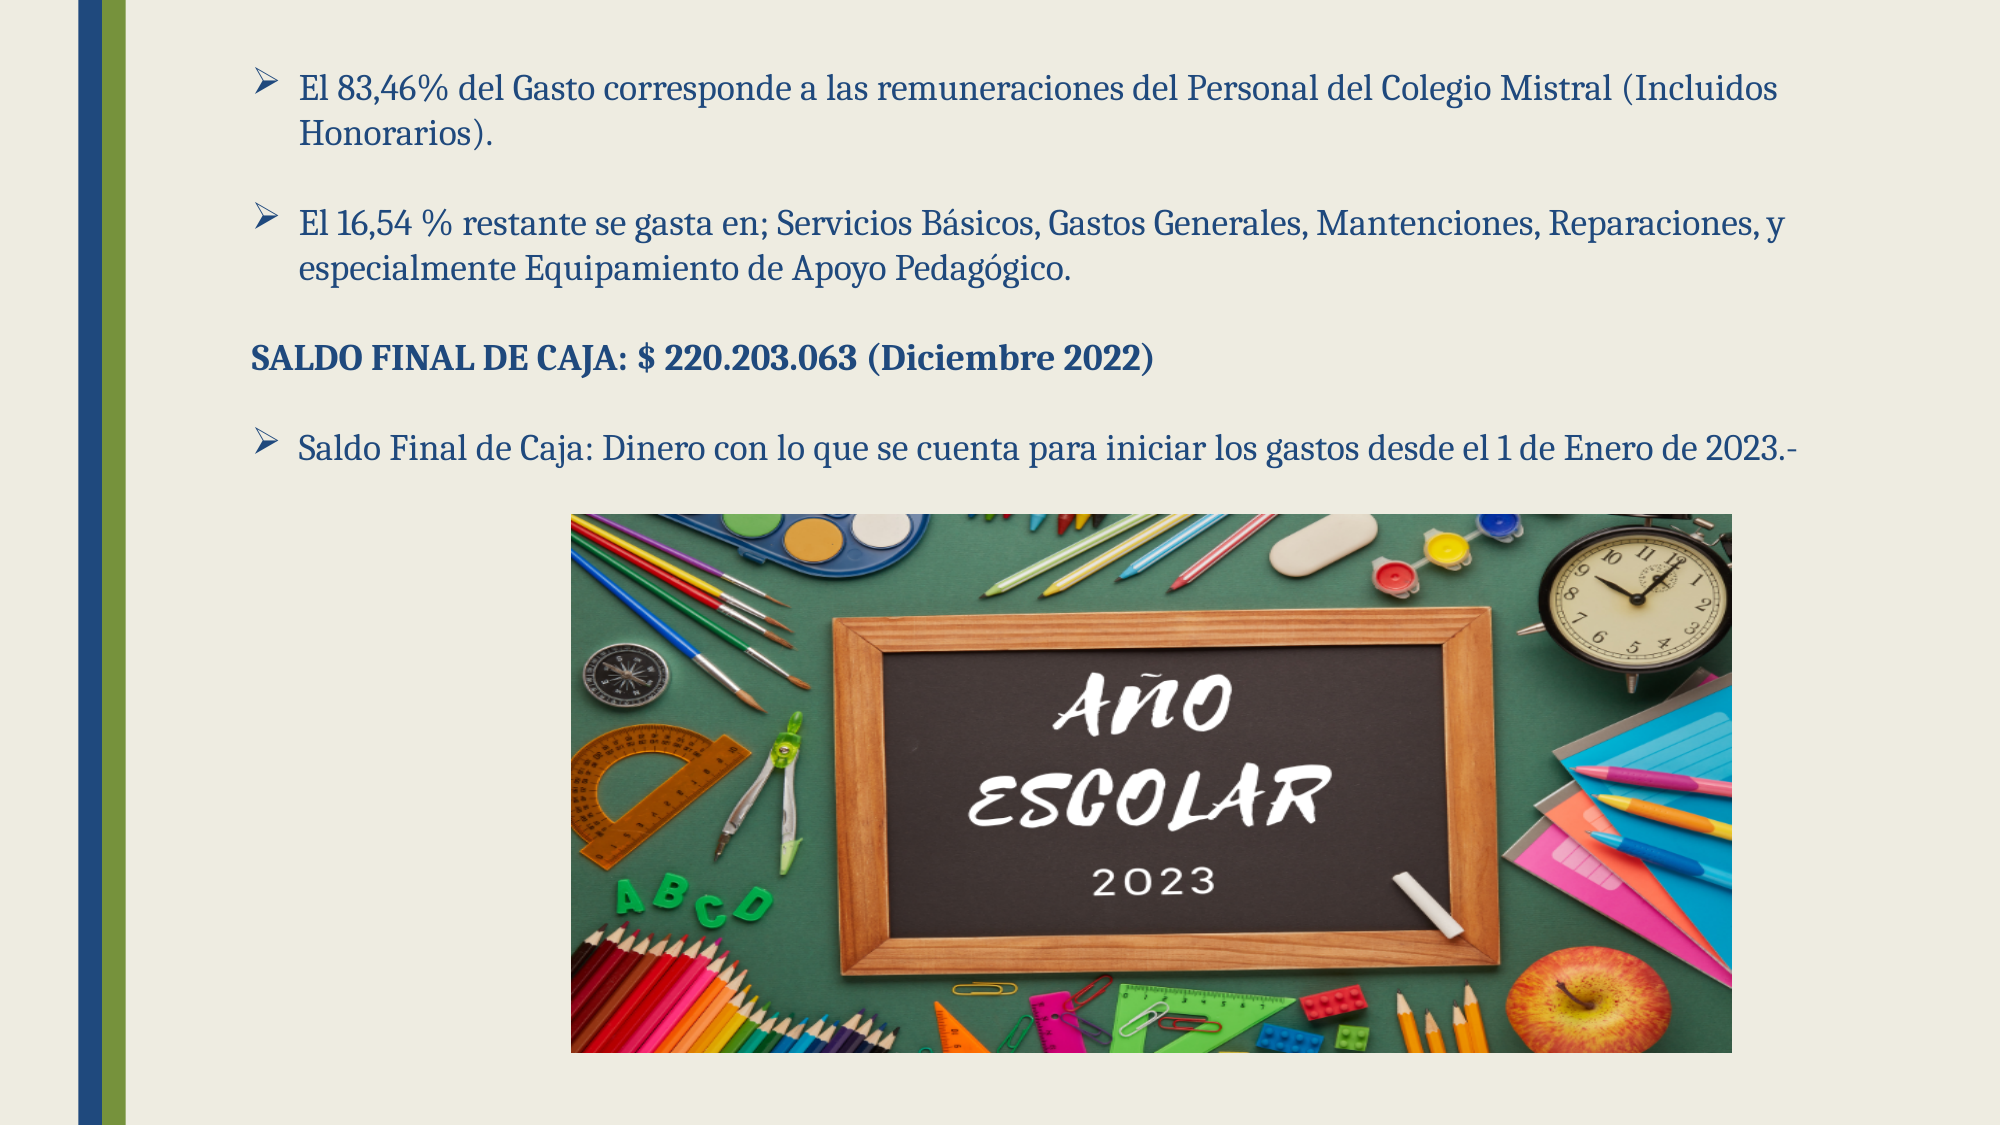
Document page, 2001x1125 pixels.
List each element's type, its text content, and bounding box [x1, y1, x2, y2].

picture [571, 514, 1732, 1053]
text_box El 83,46% del Gasto corresponde a las remuneraciones del Personal del Colegio Mistral (Incluidos Honorarios). El 16,54 % restante se gasta en; Servicios Básicos, Gastos Generales, Mantenciones, Reparaciones, y especialmente Equipamiento de Apoyo Pedagógico. SALDO FINAL DE CAJA: $ 220.203.063 (Diciembre 2022) Saldo Final de Caja: Dinero con lo que se cuenta para iniciar los gastos desde el 1 de Enero de 2023.- [237, 55, 1895, 476]
